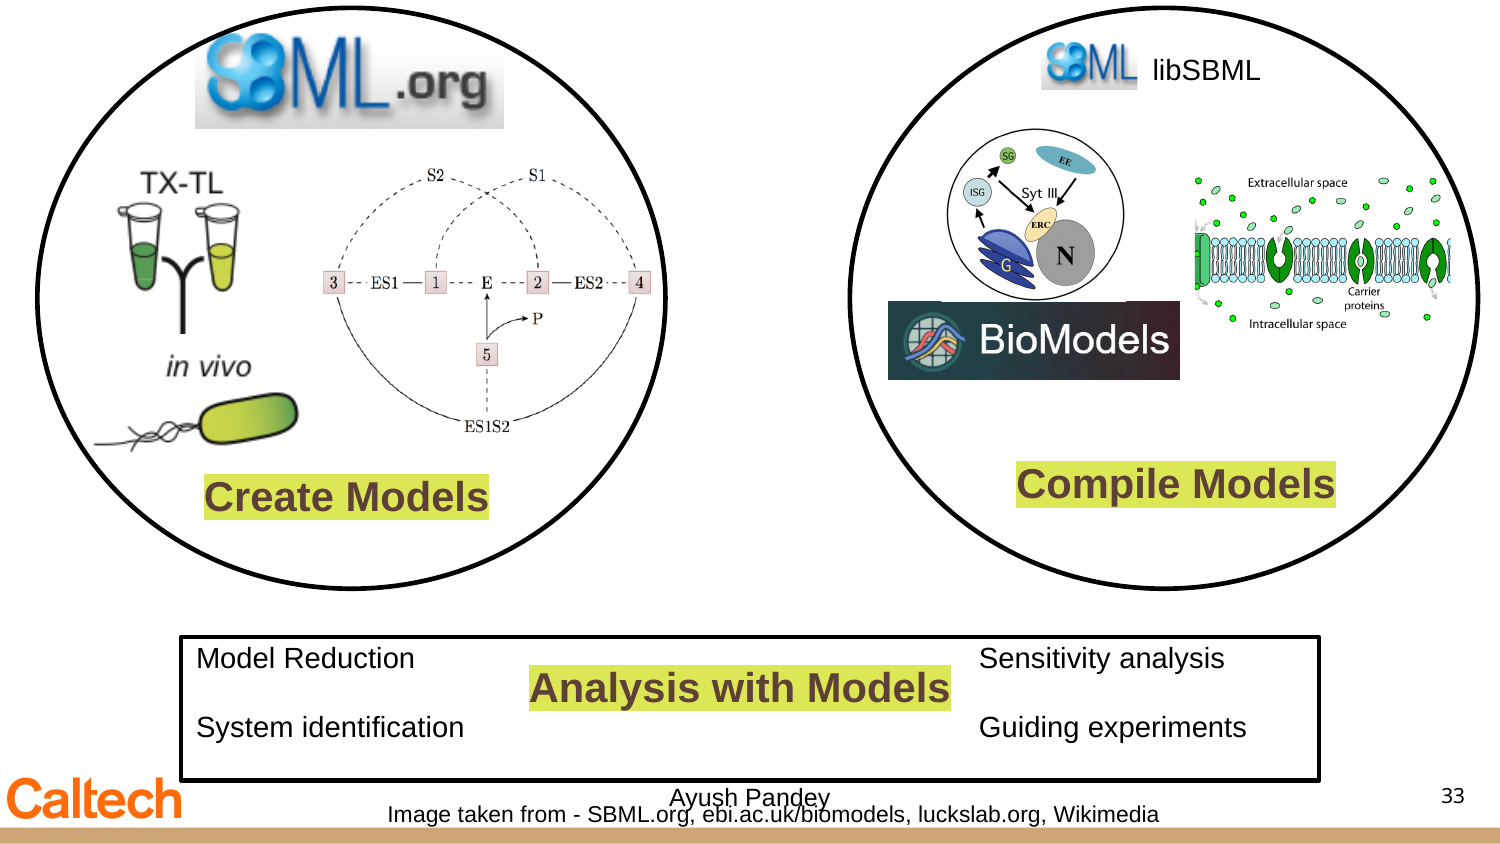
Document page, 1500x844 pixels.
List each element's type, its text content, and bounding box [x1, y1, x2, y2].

text_box Image taken from - SBML.org, ebi.ac.uk/biomodels, luckslab.org, Wikimedia [118, 784, 1389, 825]
text_box [849, 7, 1478, 589]
picture [194, 21, 504, 129]
text_box libSBML [1137, 36, 1295, 106]
text_box [75, 46, 627, 341]
picture [76, 160, 652, 517]
text_box [37, 167, 76, 430]
text_box [153, 443, 624, 589]
picture [1194, 169, 1451, 334]
picture [76, 160, 288, 334]
picture [1041, 36, 1138, 91]
text_box [261, 7, 442, 20]
picture [7, 777, 181, 819]
text_box Model Reduction Sensitivity analysis System identification Guiding experiments [180, 637, 1320, 781]
text_box [656, 227, 666, 369]
picture [888, 128, 1180, 380]
slide_number 33 [1389, 764, 1480, 830]
text_box Compile Models [1001, 442, 1359, 512]
